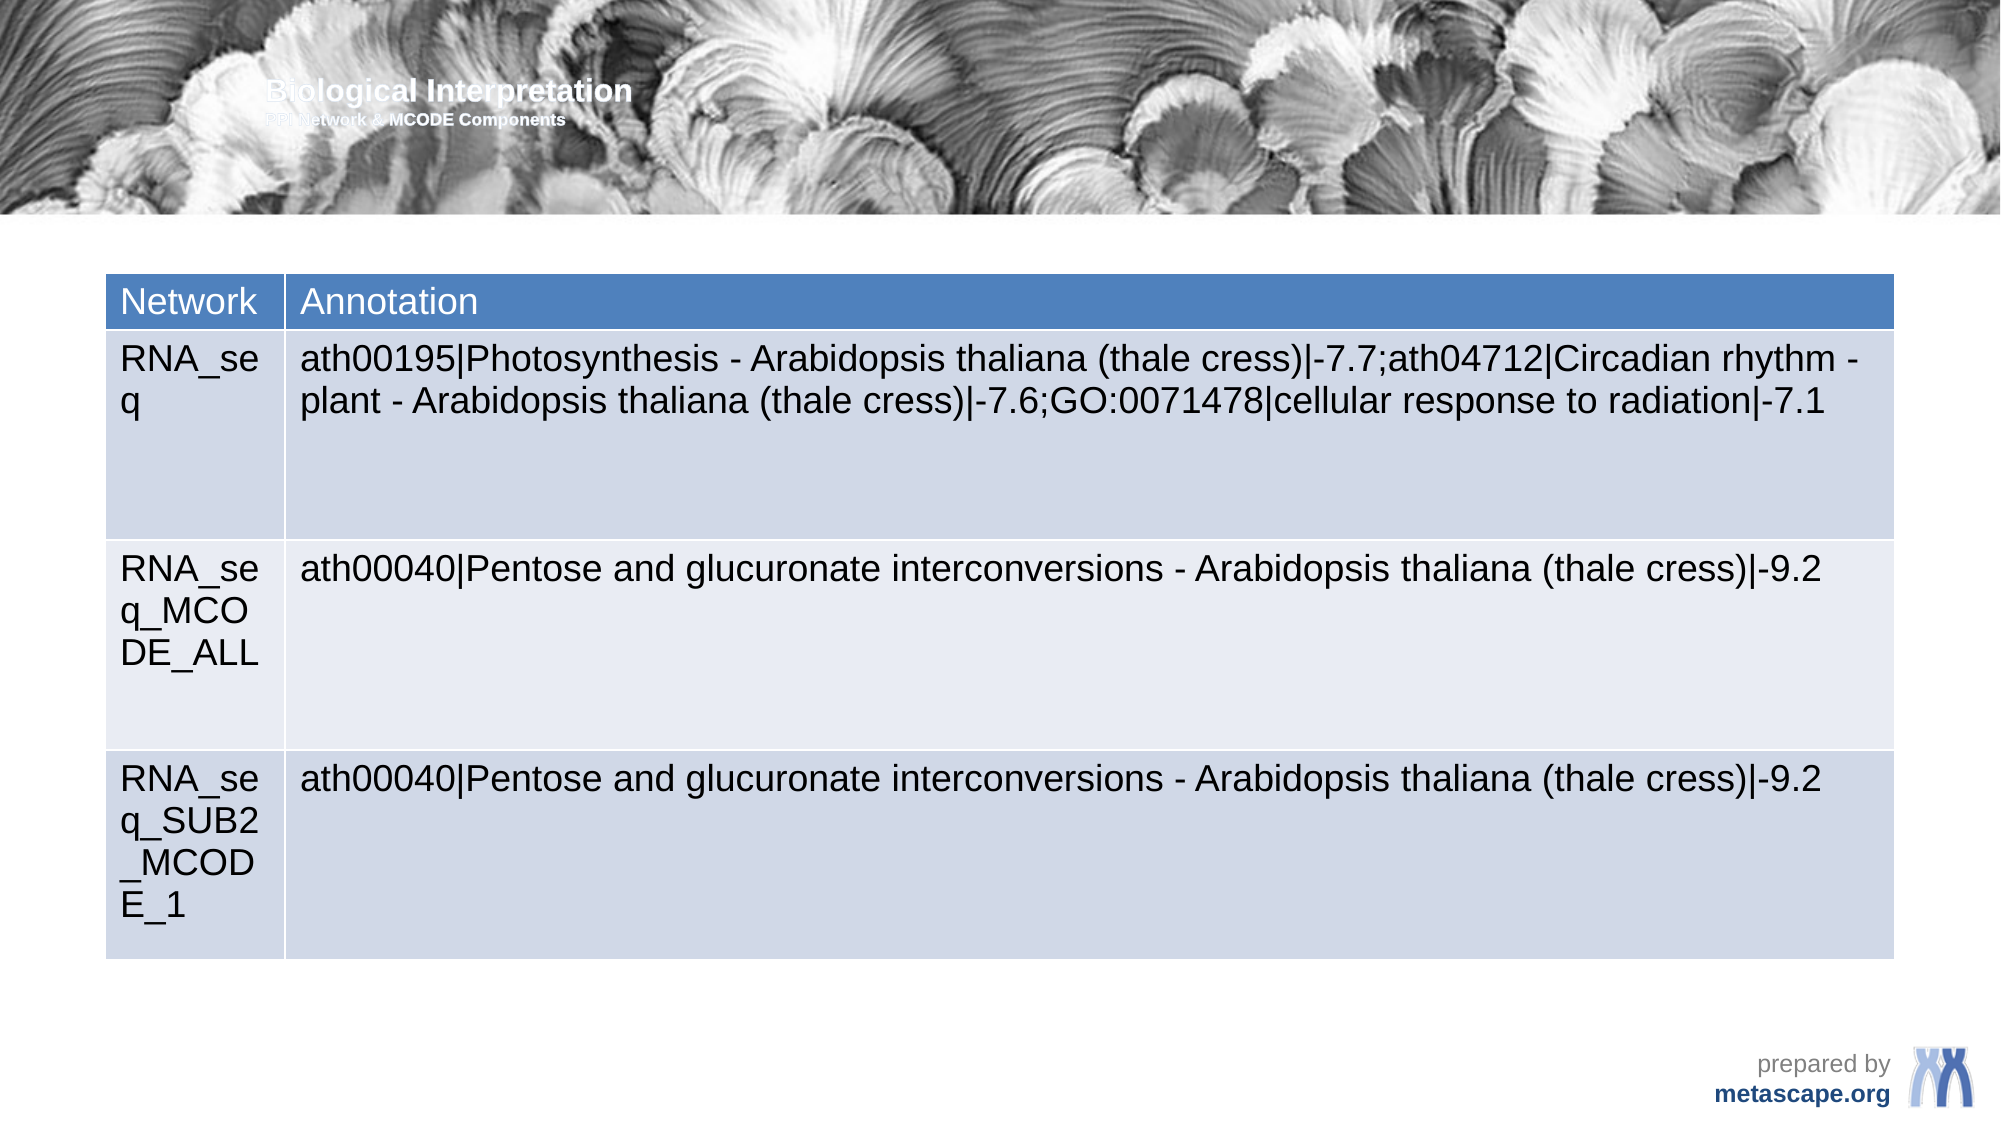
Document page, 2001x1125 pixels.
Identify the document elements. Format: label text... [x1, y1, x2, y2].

table_cell ath00195|Photosynthesis - Arabidopsis thaliana (thale cress)|-7.7;ath04712|Circadian rhythm - plant - Arabidopsis thaliana (thale cress)|-7.6;GO:0071478|cellular response to radiation|-7.1 [286, 331, 1894, 539]
table_header Network [106, 274, 284, 329]
table_cell RNA_seq [106, 331, 284, 539]
table_cell ath00040|Pentose and glucuronate interconversions - Arabidopsis thaliana (thale cress)|-9.2 [286, 751, 1894, 959]
table_cell RNA_seq_MCODE_ALL [106, 541, 284, 749]
table_cell ath00040|Pentose and glucuronate interconversions - Arabidopsis thaliana (thale cress)|-9.2 [286, 541, 1894, 749]
table_cell RNA_seq_SUB2_MCODE_1 [106, 751, 284, 959]
table_header Annotation [286, 274, 1894, 329]
picture [0, 0, 2001, 1125]
title Biological Interpretation PPI Network & MCODE Components [249, 61, 1600, 137]
